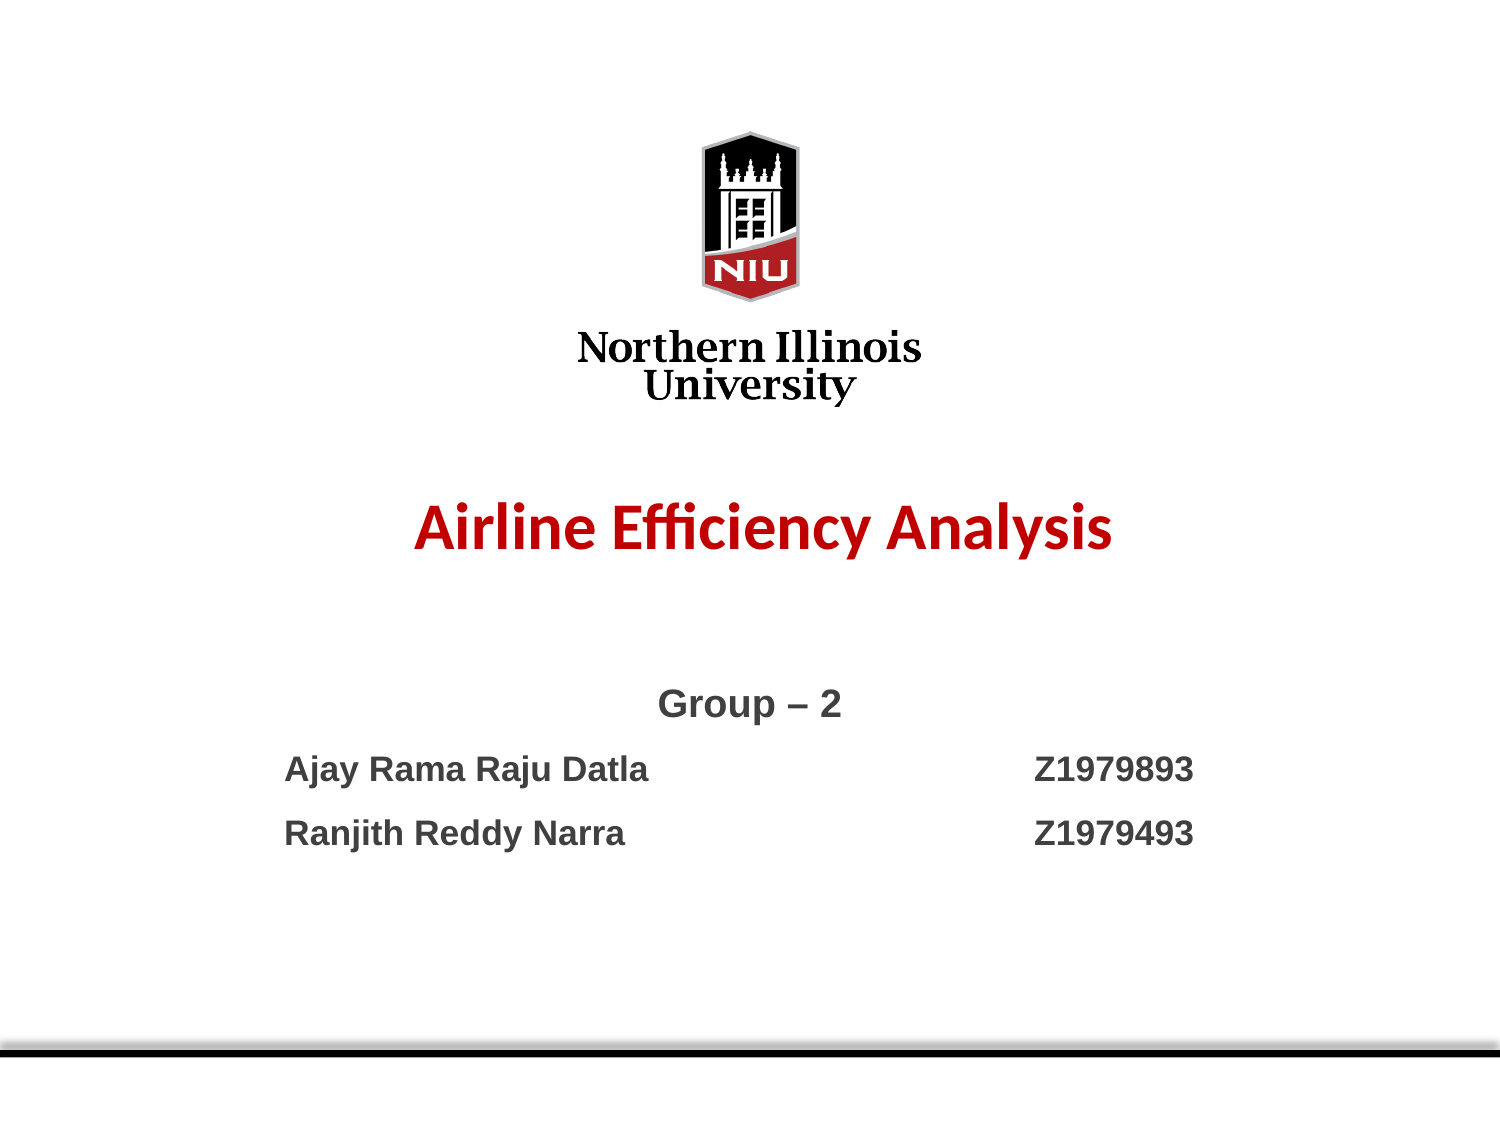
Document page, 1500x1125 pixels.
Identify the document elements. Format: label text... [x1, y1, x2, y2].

text_box Group – 2 Ajay Rama Raju Datla Z1979893 Ranjith Reddy Narra Z1979493 [269, 646, 1231, 1010]
picture [578, 131, 921, 367]
title Airline Efficiency Analysis [114, 367, 1415, 571]
